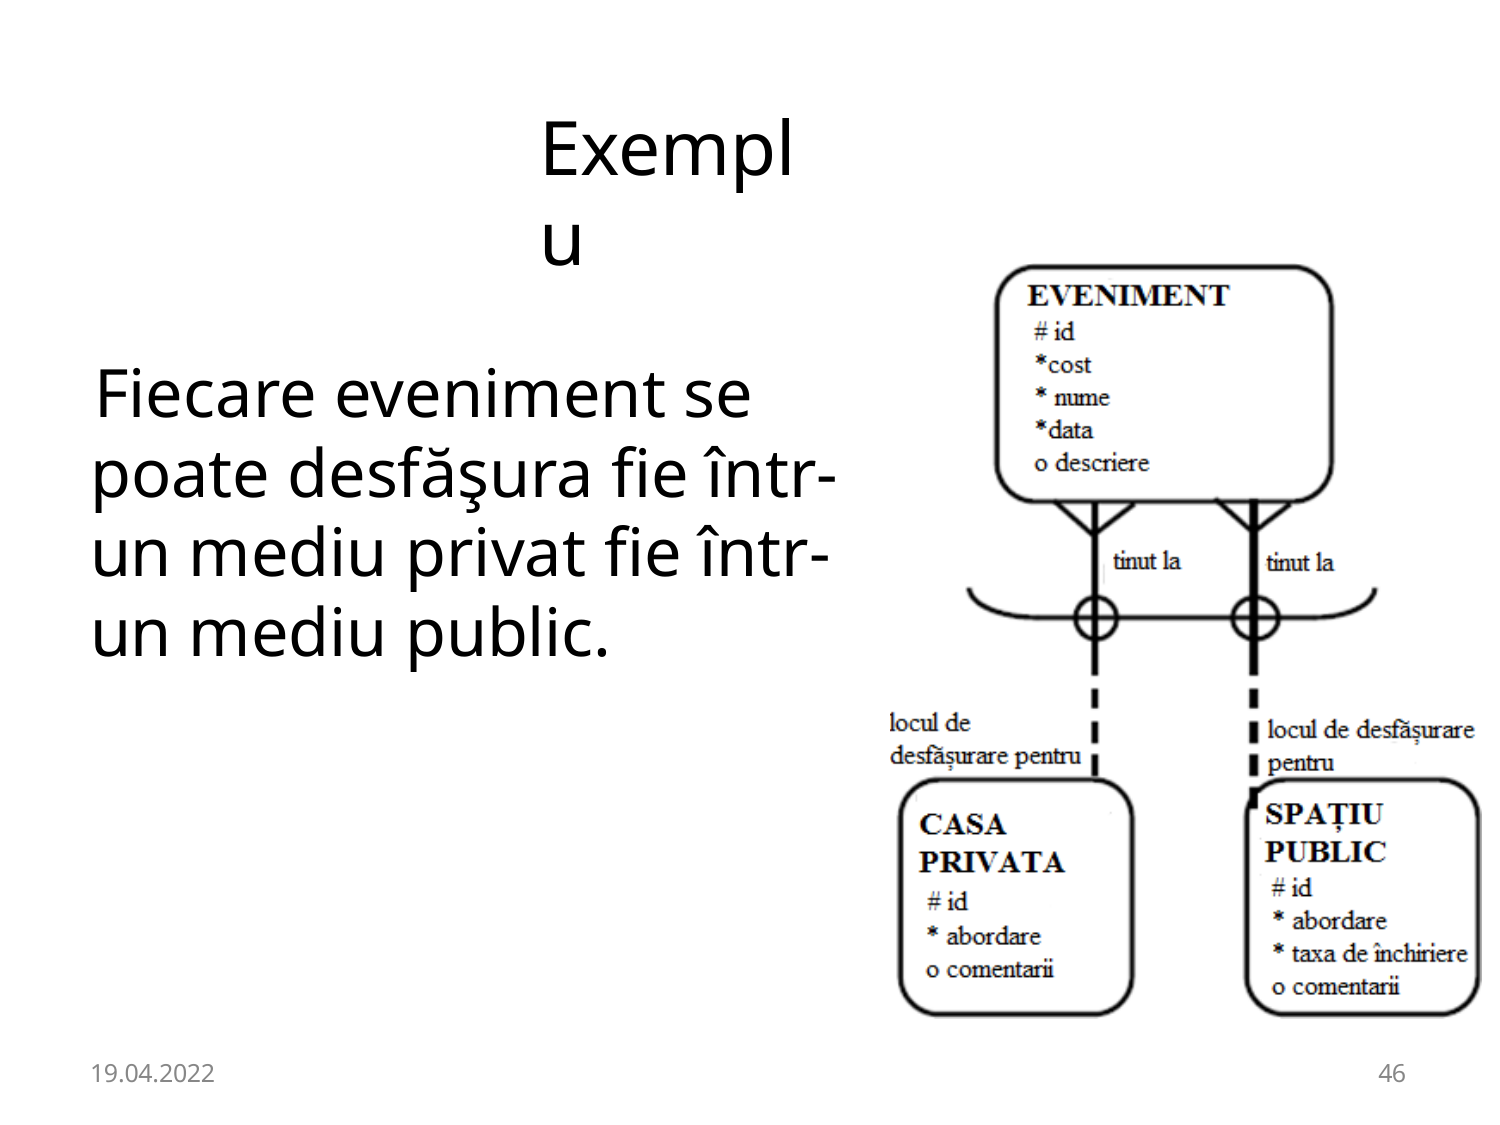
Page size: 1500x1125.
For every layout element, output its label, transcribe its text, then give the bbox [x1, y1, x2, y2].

title Exemplu [537, 98, 831, 289]
picture [889, 263, 1482, 1019]
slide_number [87, 1046, 238, 1125]
text_box Fiecare eveniment se poate desfăşura fie într-un mediu privat fie într-un mediu public. [87, 348, 862, 671]
slide_number 45 [1372, 1046, 1419, 1125]
